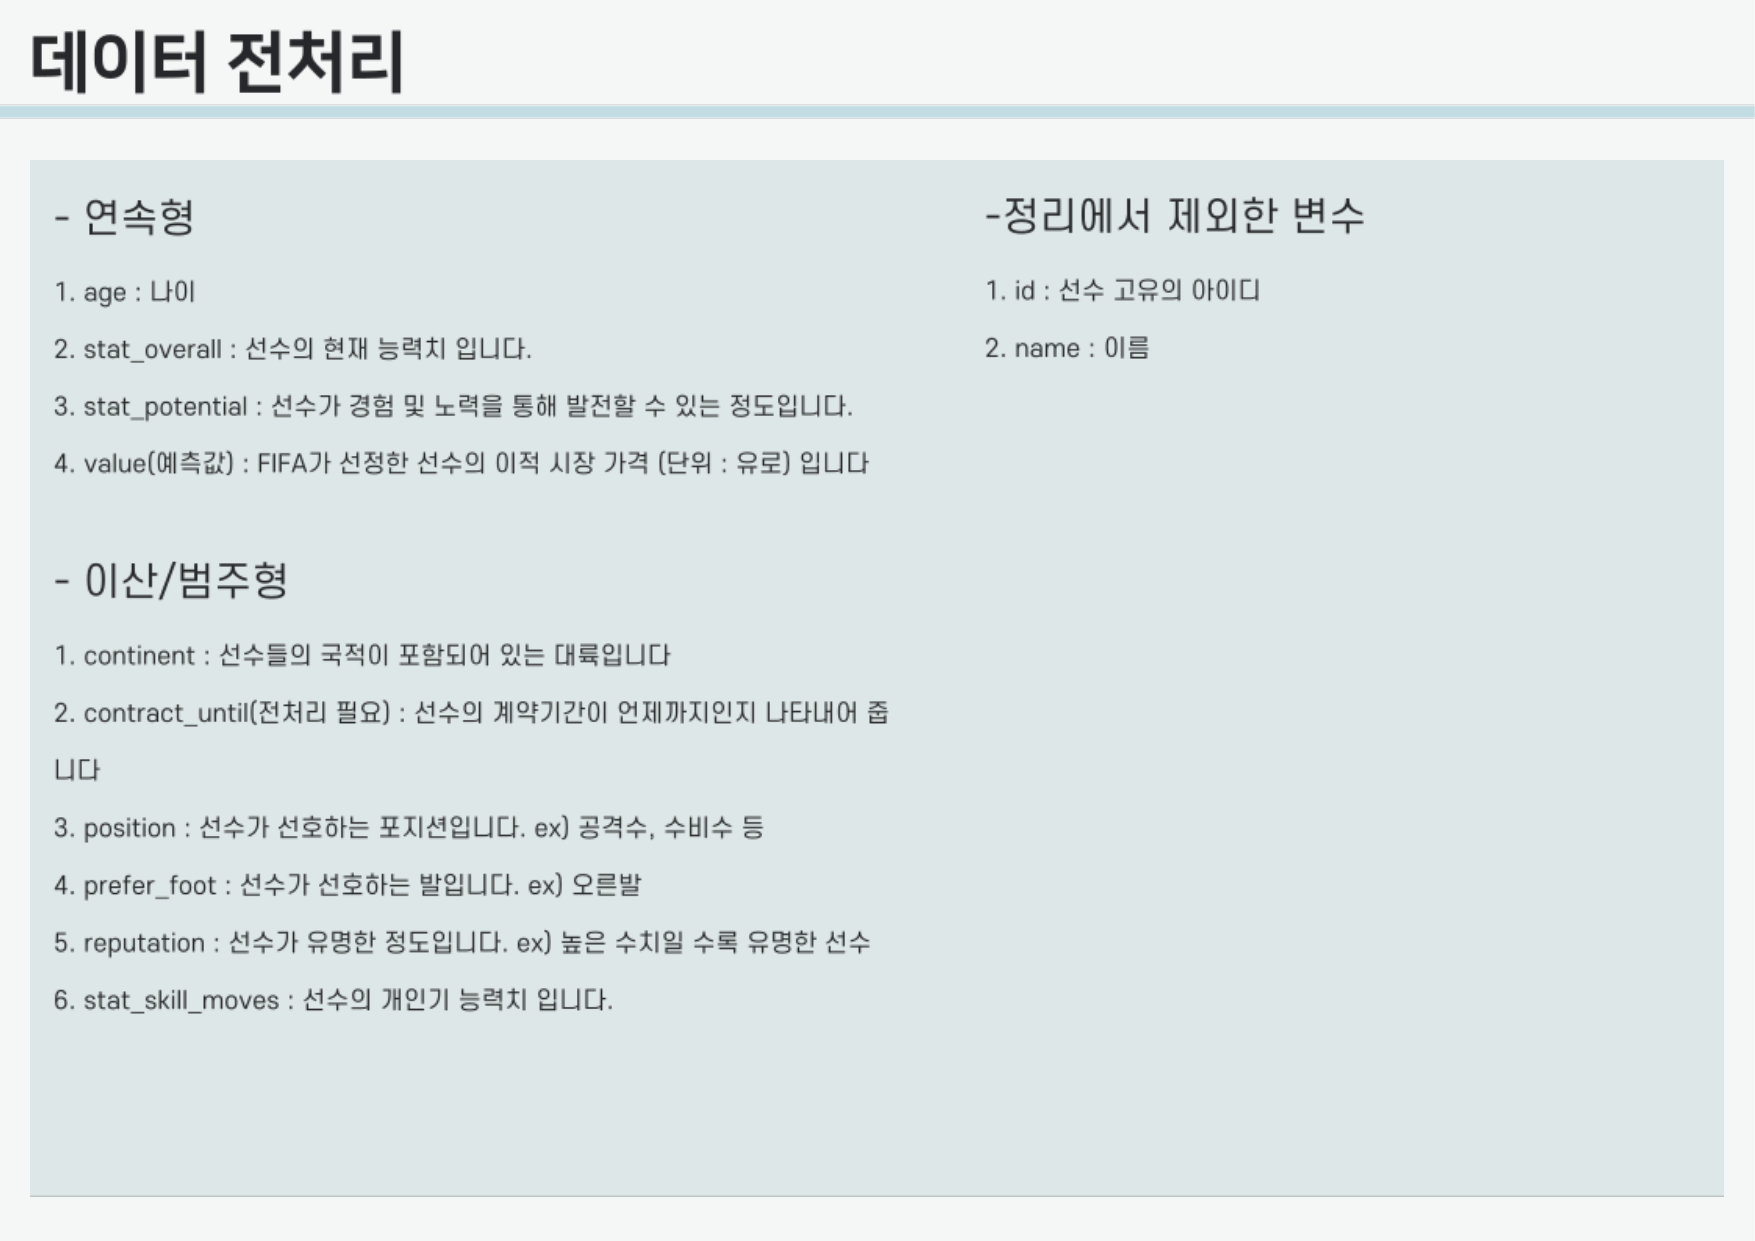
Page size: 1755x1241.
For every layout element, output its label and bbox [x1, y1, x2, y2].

picture [45, 548, 909, 1031]
picture [17, 8, 435, 87]
text_box [30, 160, 1725, 1199]
picture [977, 183, 1378, 377]
text_box [0, 87, 1755, 136]
picture [45, 185, 891, 494]
